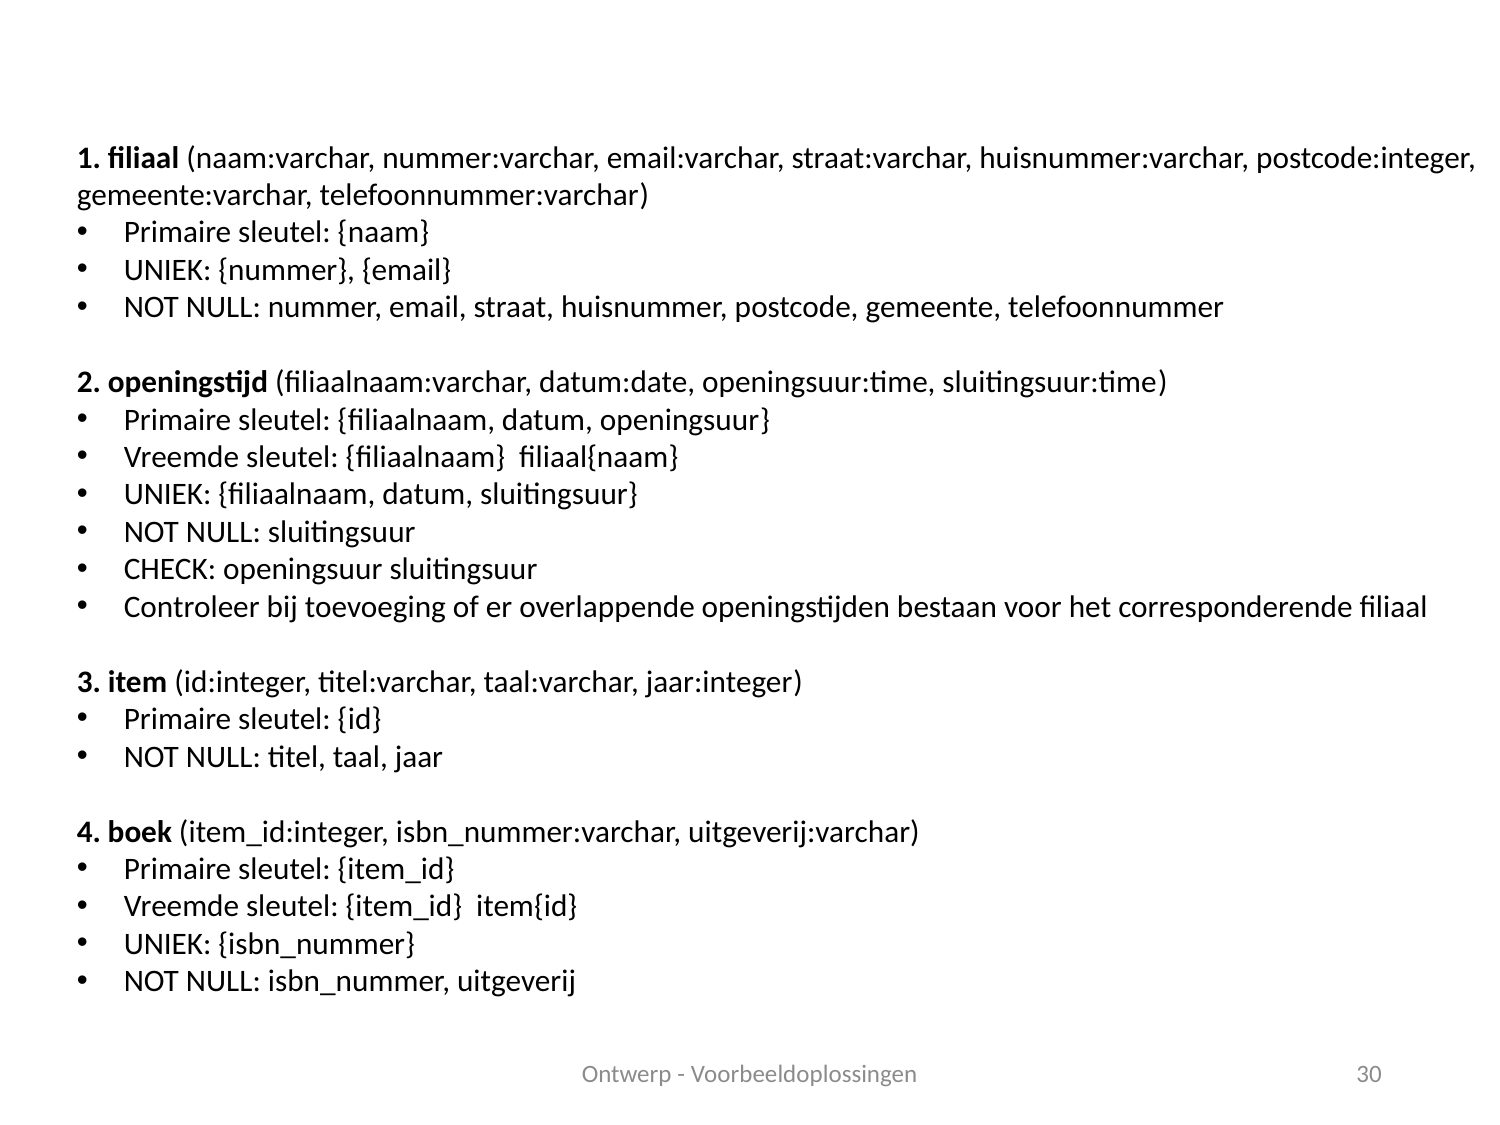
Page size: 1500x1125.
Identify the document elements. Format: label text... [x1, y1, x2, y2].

slide_number 30 [1059, 1042, 1397, 1103]
footer Ontwerp - Voorbeeldoplossingen [435, 1042, 1059, 1103]
